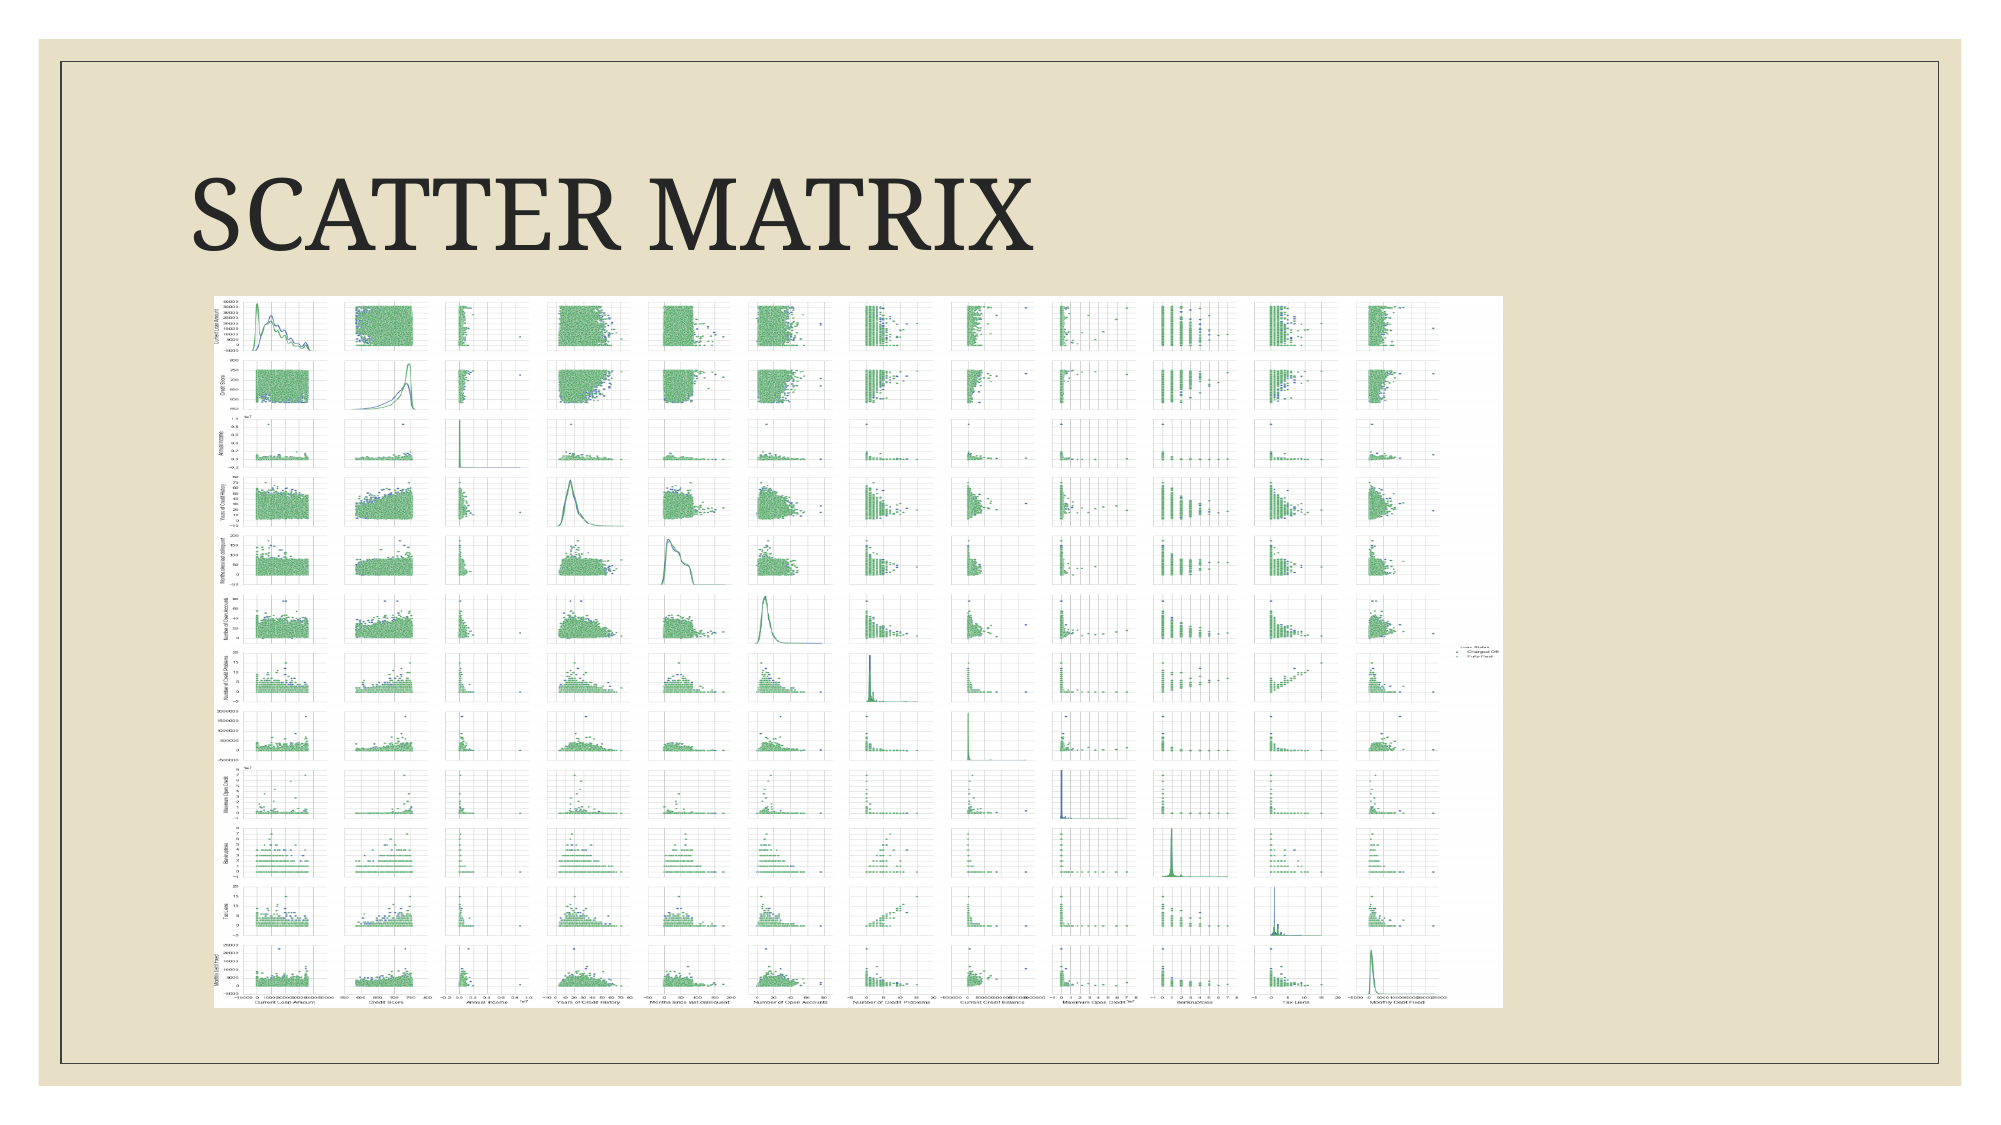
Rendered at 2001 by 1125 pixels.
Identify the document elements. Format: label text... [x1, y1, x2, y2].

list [214, 296, 1503, 1008]
title SCATTER MATRIX [174, 105, 1825, 331]
